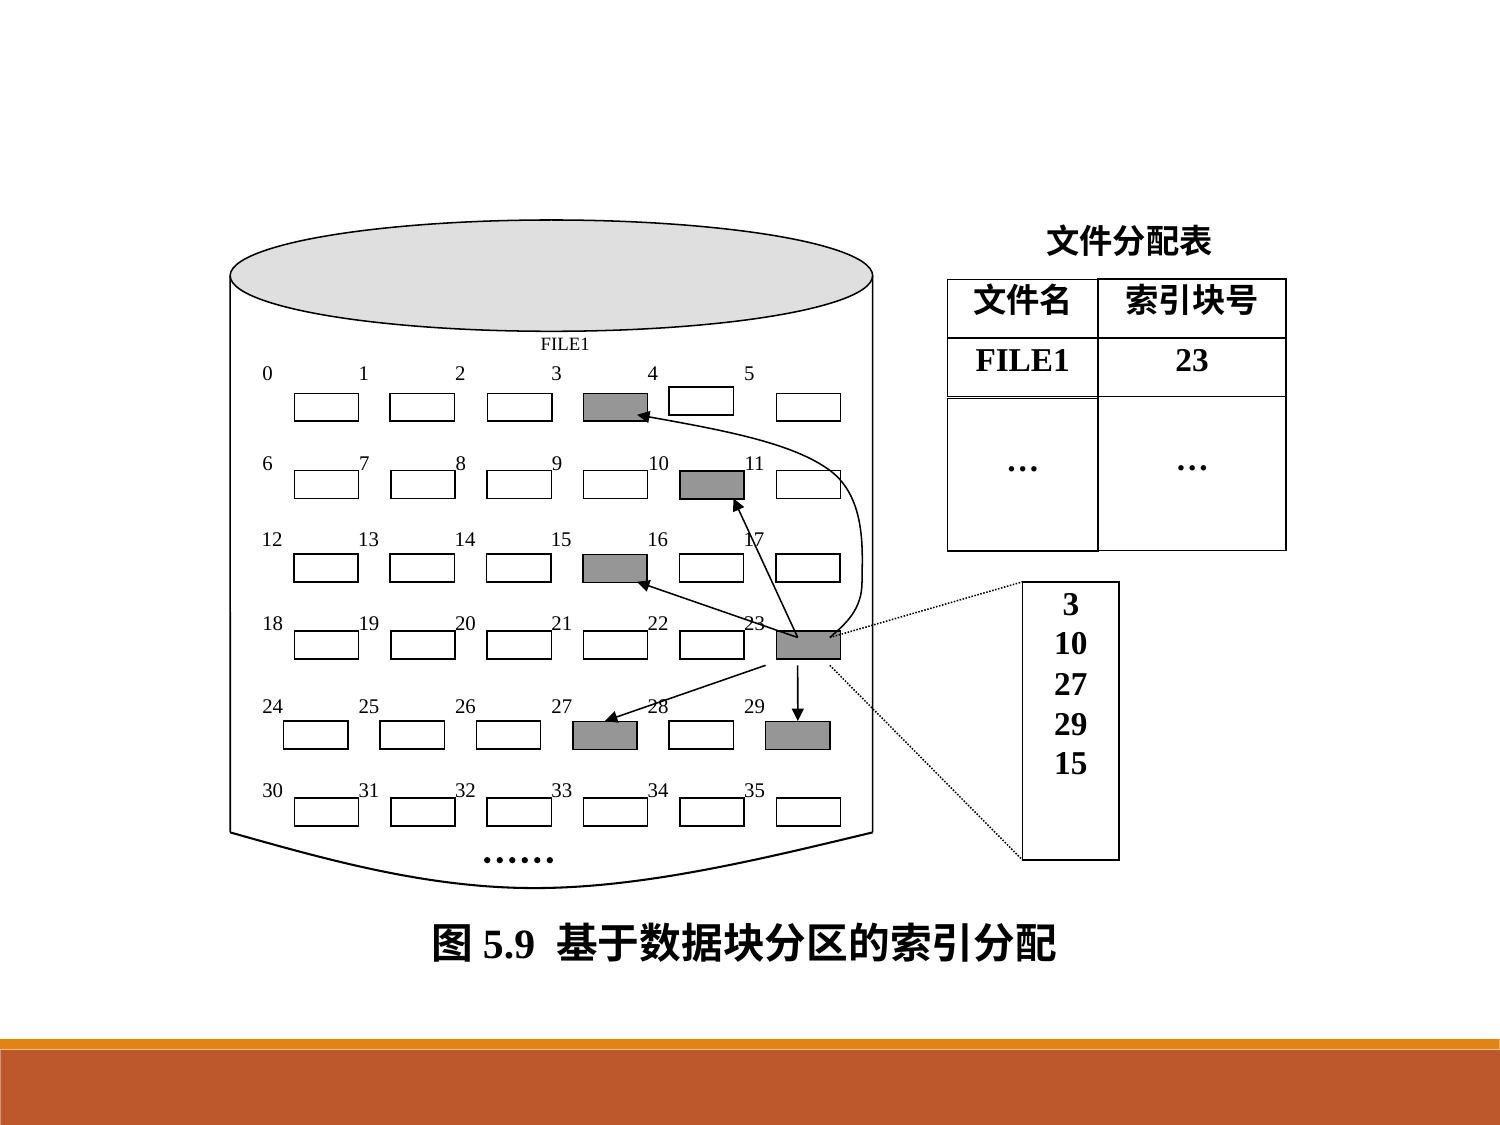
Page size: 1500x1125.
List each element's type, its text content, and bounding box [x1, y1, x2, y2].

text_box 图5.9 基于数据块分区的索引分配 [230, 909, 1258, 1000]
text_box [1125, 219, 1312, 552]
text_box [229, 219, 1120, 889]
